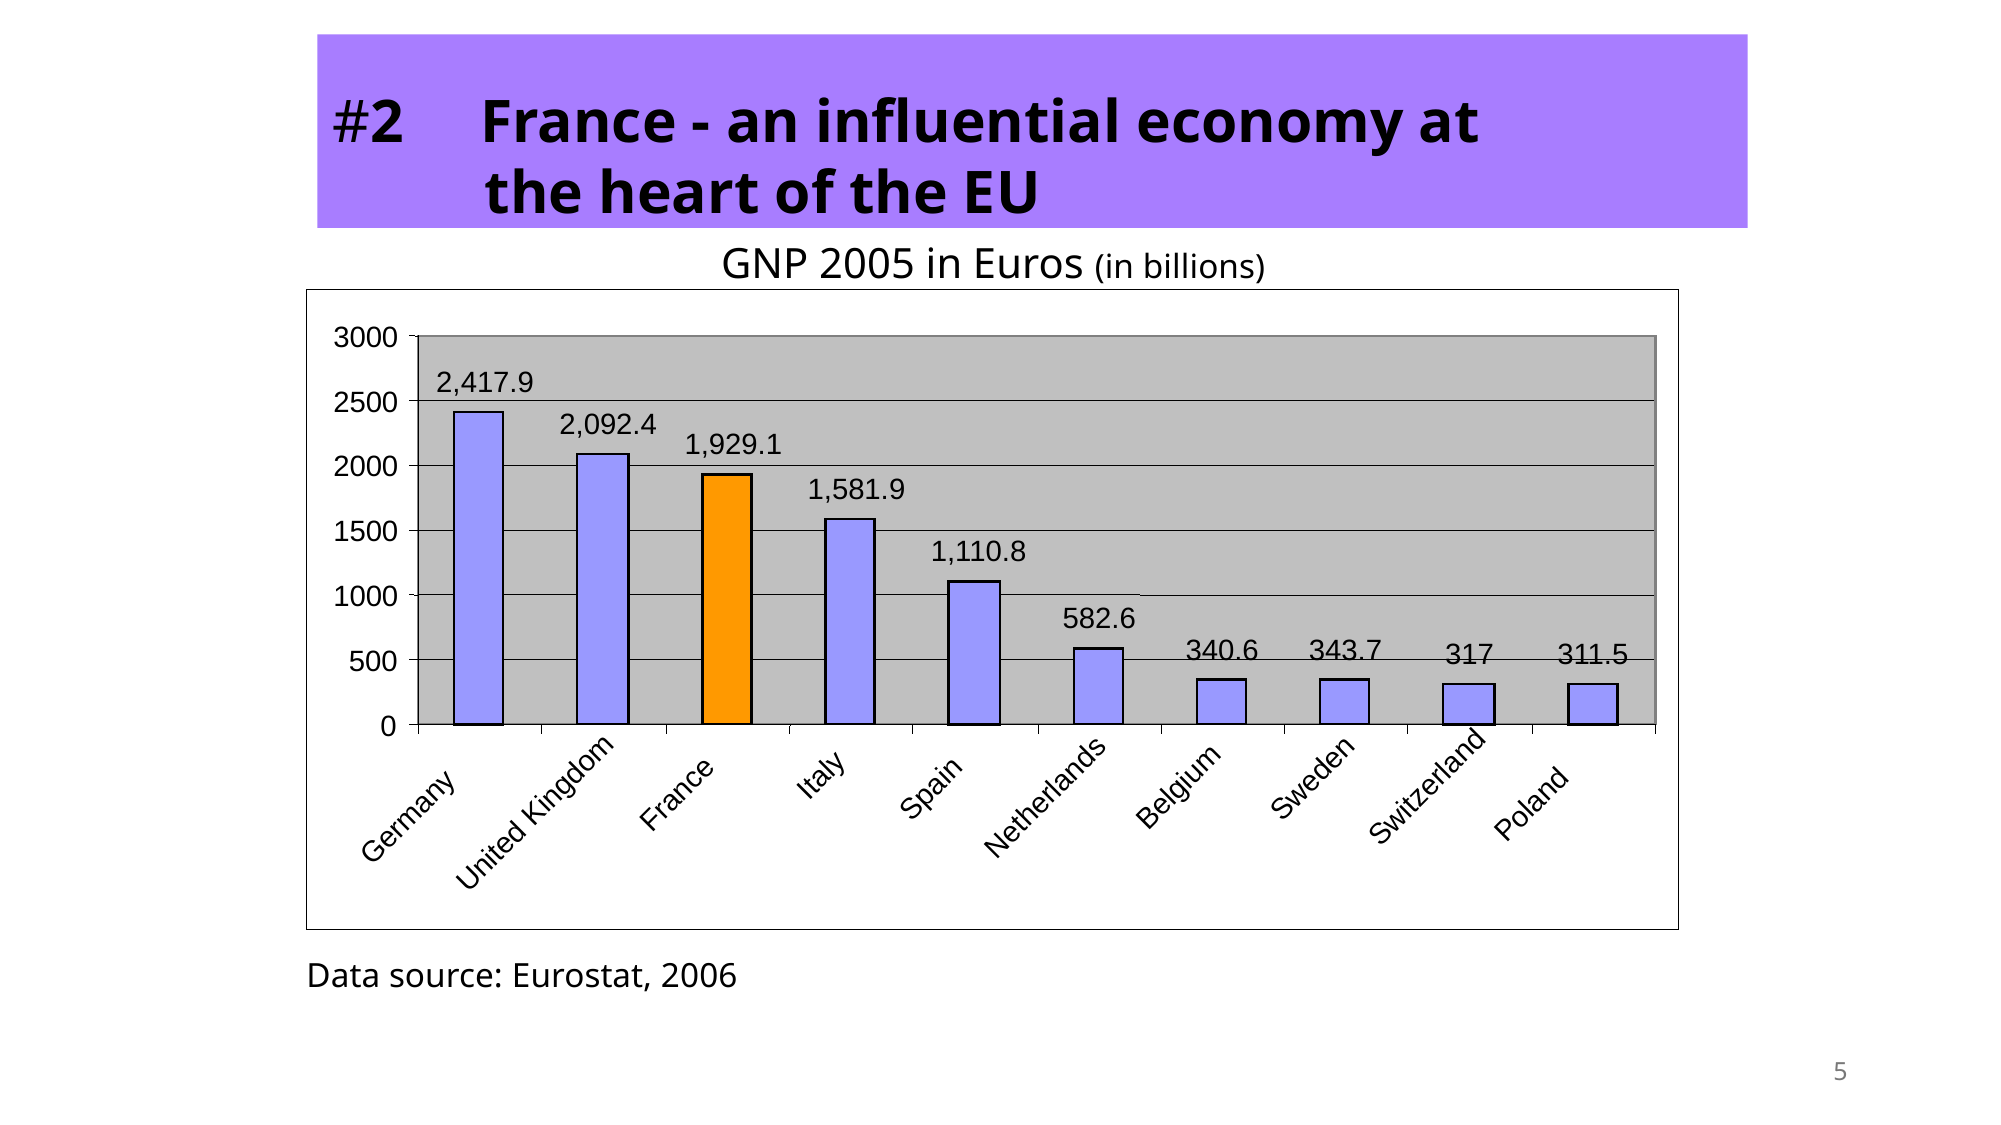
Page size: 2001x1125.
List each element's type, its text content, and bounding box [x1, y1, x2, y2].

text_box GNP 2005 in Euros (in billions) [220, 187, 1788, 353]
text_box Data source: Eurostat, 2006 [291, 946, 787, 1002]
slide_number 5 [1412, 1042, 1863, 1103]
title #2 France - an influential economy at the heart of the EU [317, 34, 1748, 187]
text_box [294, 277, 1692, 942]
